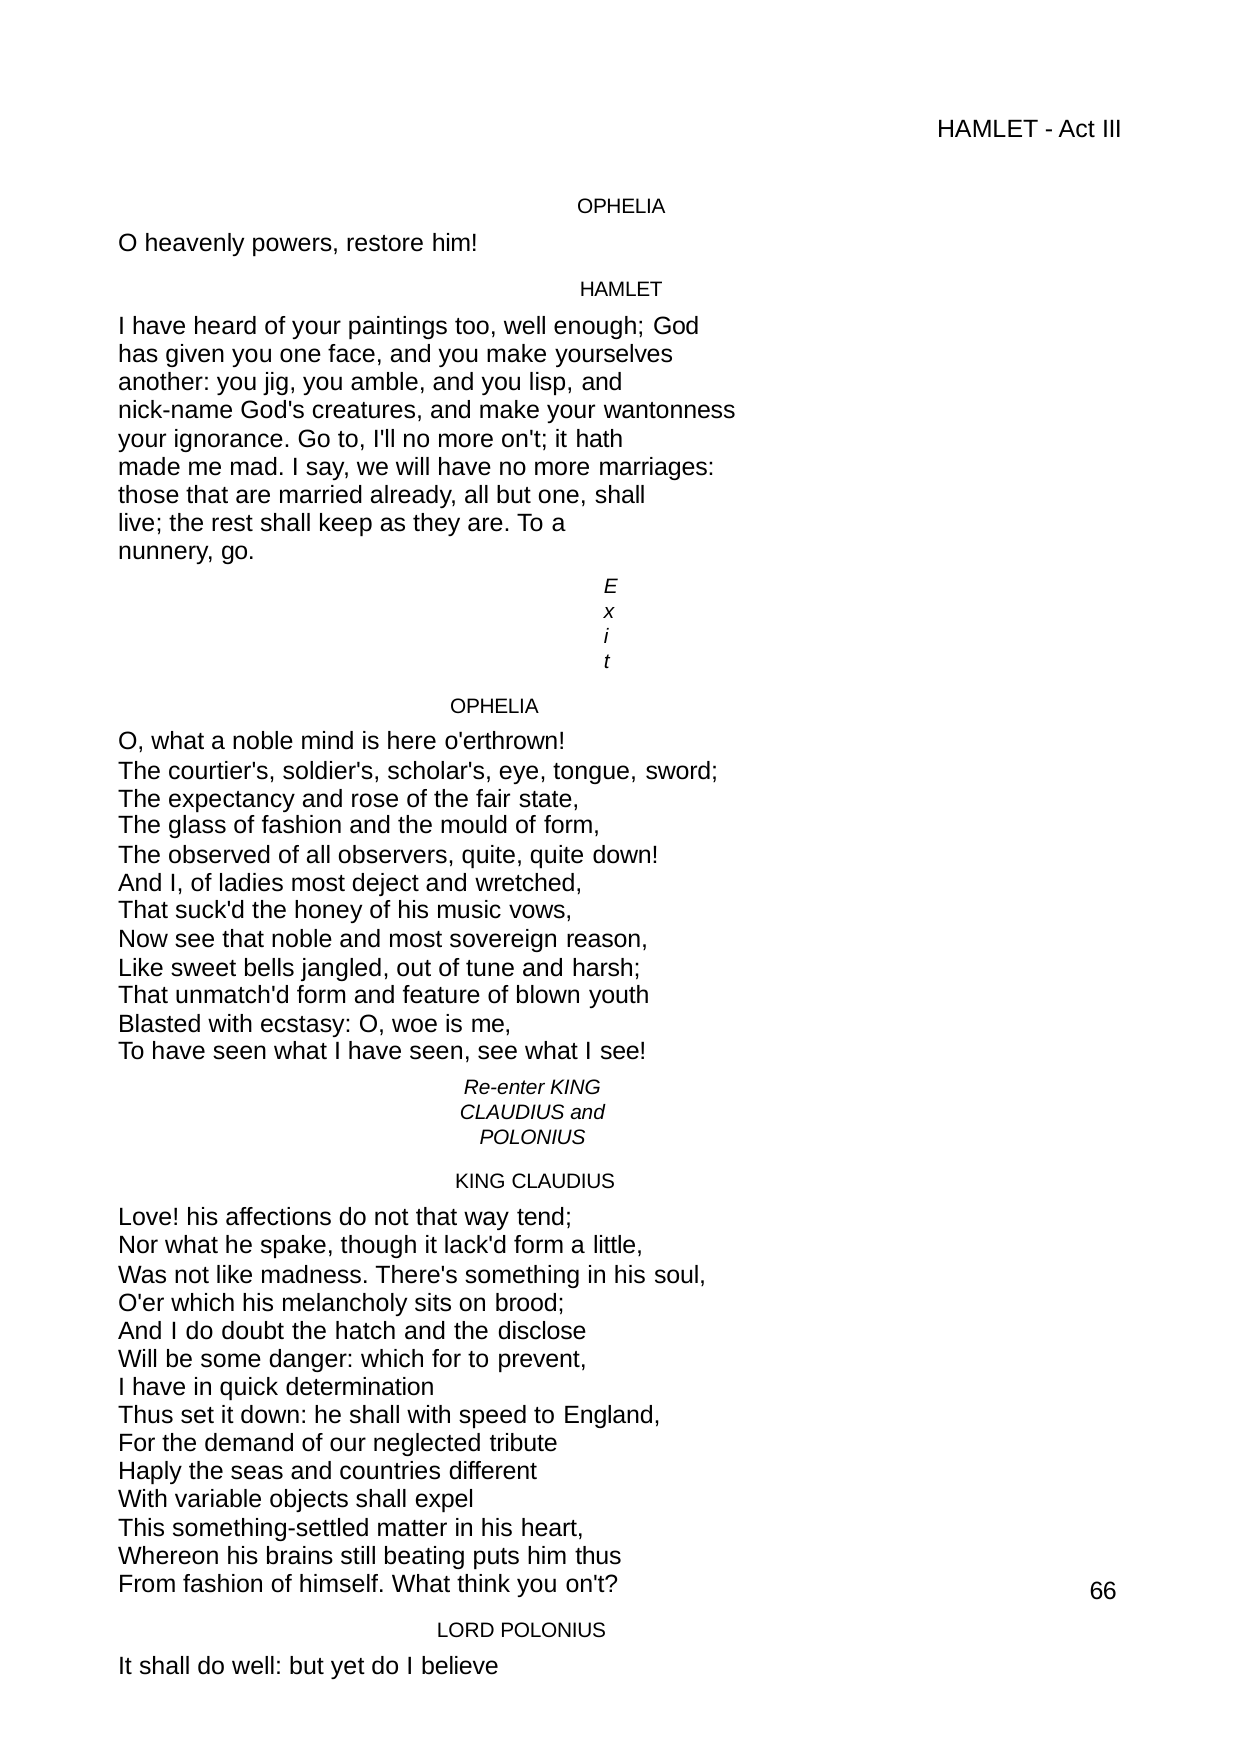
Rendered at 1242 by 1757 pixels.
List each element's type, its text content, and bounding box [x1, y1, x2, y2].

text_box HAMLET - Act III [934, 110, 1127, 143]
slide_number 69 [1069, 1574, 1126, 1757]
text_box OPHELIA O heavenly powers, restore him! HAMLET I have heard of your paintings too, well enough; God has given you one face, and you make yourselves another: you jig, you amble, and you lisp, and nick-name God's creatures, and make your wantonness your ignorance. Go to, I'll no more on't; it hath made me mad. I say, we will have no more marriages: those that are married already, all but one, shall live; the rest shall keep as they are. To a nunnery, go. Exit OPHELIA O, what a noble mind is here o'erthrown! The courtier's, soldier's, scholar's, eye, tongue, sword; The expectancy and rose of the fair state, The glass of fashion and the mould of form, The observed of all observers, quite, quite down! And I, of ladies most deject and wretched, That suck'd the honey of his music vows, Now see that noble and most sovereign reason, Like sweet bells jangled, out of tune and harsh; That unmatch'd form and feature of blown youth Blasted with ecstasy: O, woe is me, To have seen what I have seen, see what I see! Re-enter KING CLAUDIUS and POLONIUS KING CLAUDIUS Love! his affections do not that way tend; Nor what he spake, though it lack'd form a little, Was not like madness. There's something in his soul, O'er which his melancholy sits on brood; And I do doubt the hatch and the disclose Will be some danger: which for to prevent, I have in quick determination Thus set it down: he shall with speed to England, For the demand of our neglected tribute Haply the seas and countries different With variable objects shall expel This something-settled matter in his heart, Whereon his brains still beating puts him thus From fashion of himself. What think you on't? LORD POLONIUS It shall do well: but yet do I believe [116, 184, 823, 1680]
